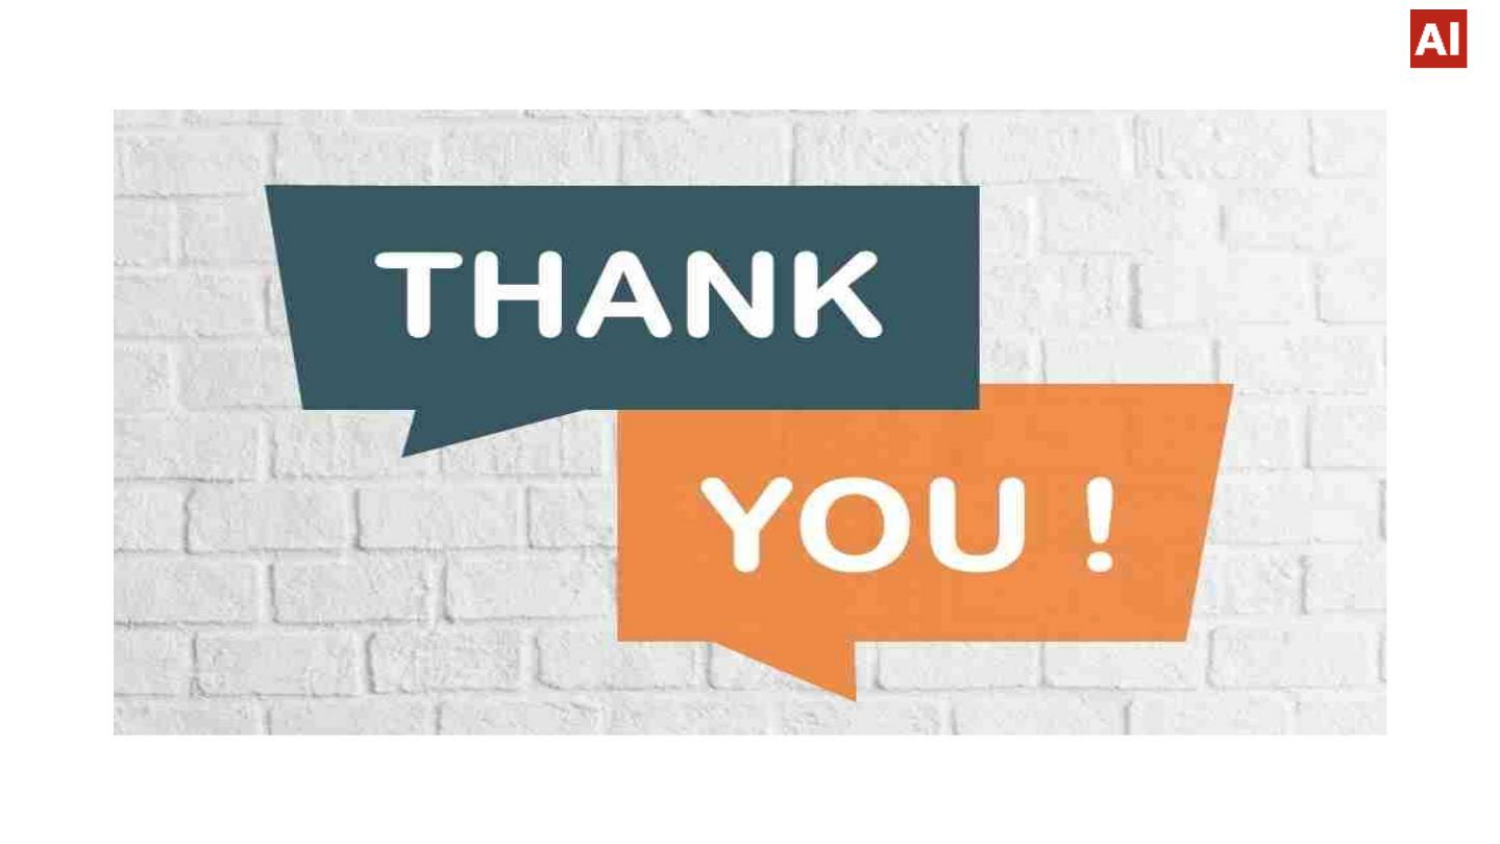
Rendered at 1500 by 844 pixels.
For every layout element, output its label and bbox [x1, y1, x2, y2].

text_box [0, 0, 1500, 844]
